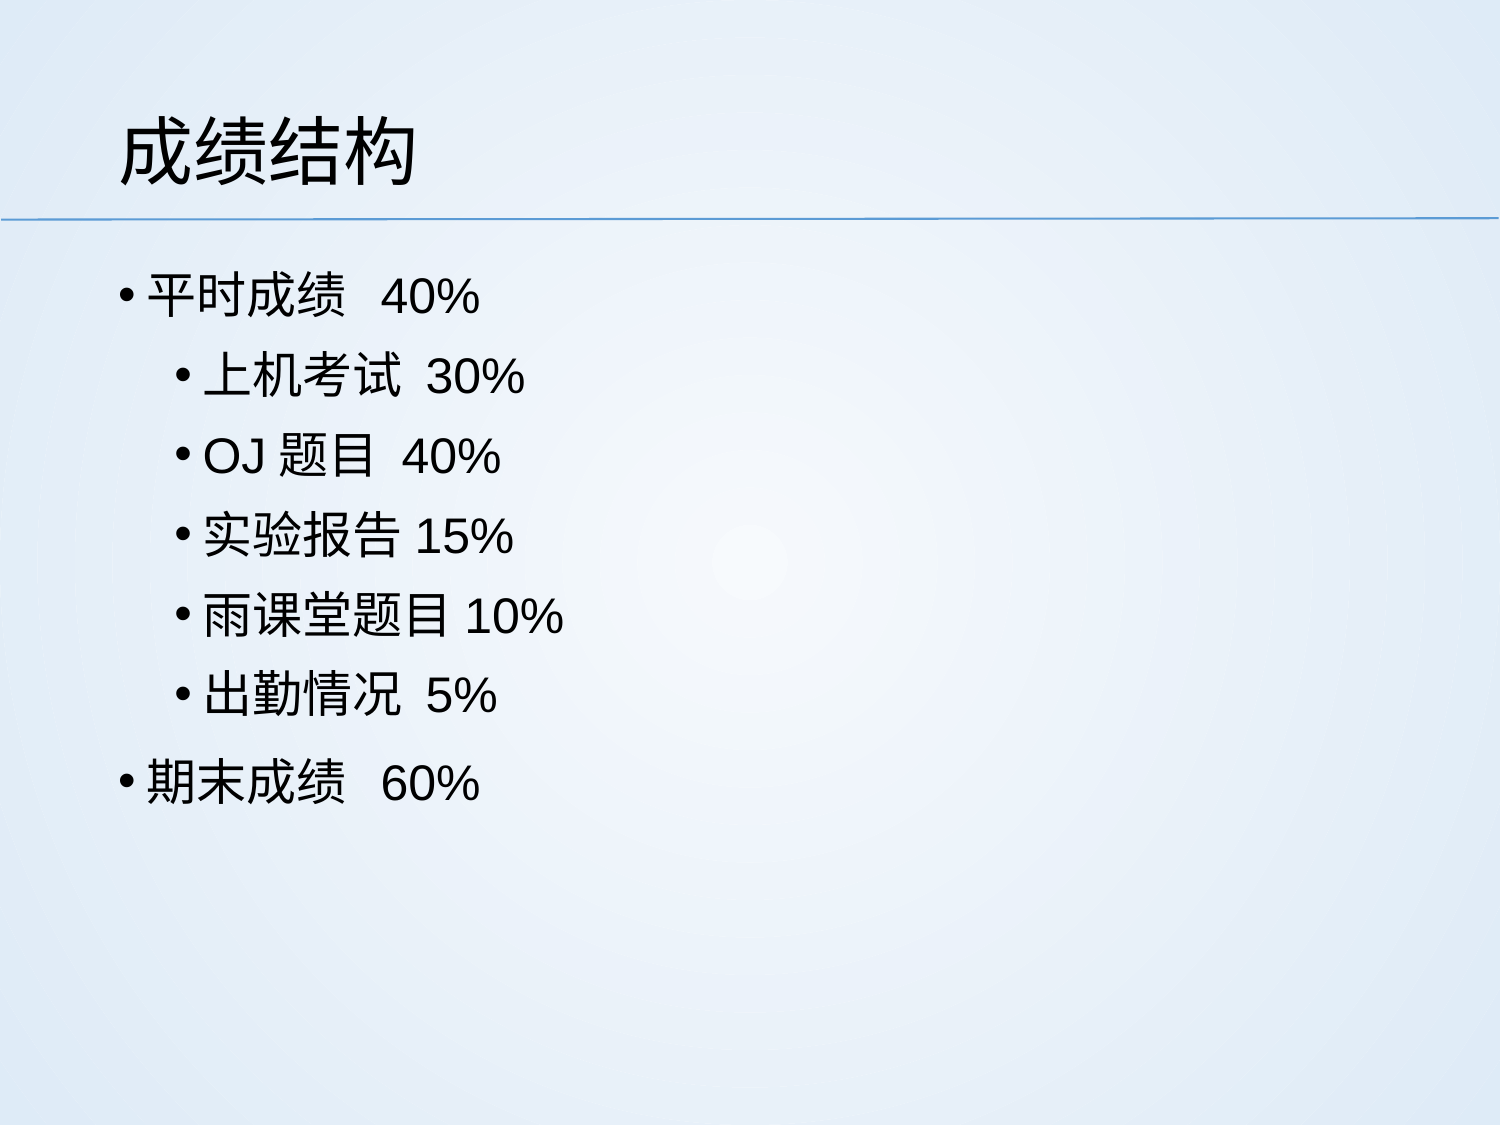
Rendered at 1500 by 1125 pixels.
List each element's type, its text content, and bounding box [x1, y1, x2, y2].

list 平时成绩 40% 上机考试 30% OJ题目 40% 实验报告15% 雨课堂题目10% 出勤情况 5% 期末成绩 60% [103, 244, 1397, 1014]
title 成绩结构 [103, 59, 1397, 223]
